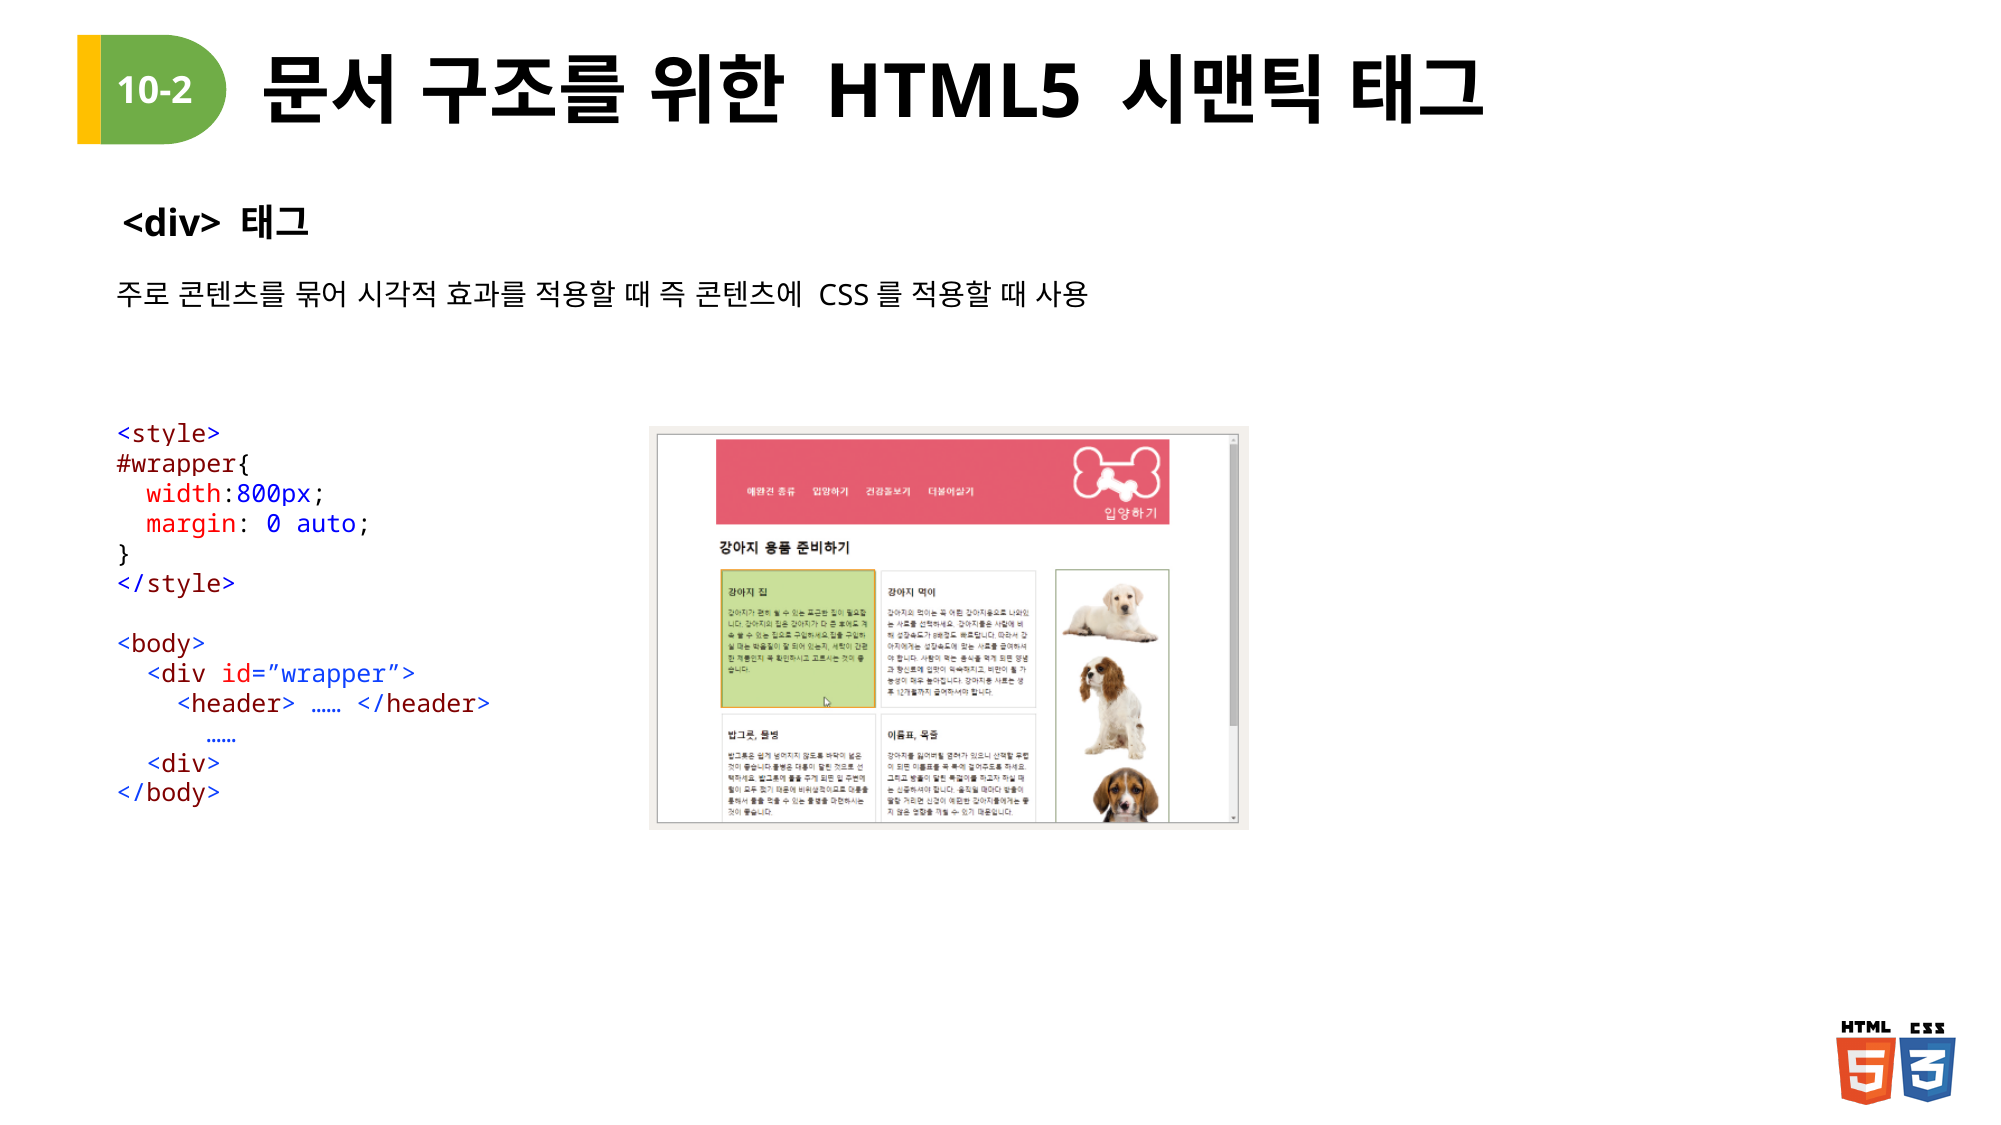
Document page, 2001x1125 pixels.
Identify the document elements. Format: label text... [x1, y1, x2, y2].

picture [649, 426, 1249, 830]
text_box <style> #wrapper{ width:800px; margin: 0 auto; } </style> <body> <div id=”wrapper”> <header> …… </header> …… <div> </body> [101, 410, 717, 815]
picture [1824, 1019, 1959, 1105]
text_box 10-2 [101, 59, 214, 119]
text_box 주로 콘텐츠를 묶어 시각적 효과를 적용할 때 즉 콘텐츠에 CSS를 적용할 때 사용 [101, 251, 1360, 319]
title 문서 구조를 위한 HTML5 시맨틱 태그 [246, 38, 1739, 149]
text_box <div> 태그 [107, 191, 325, 251]
